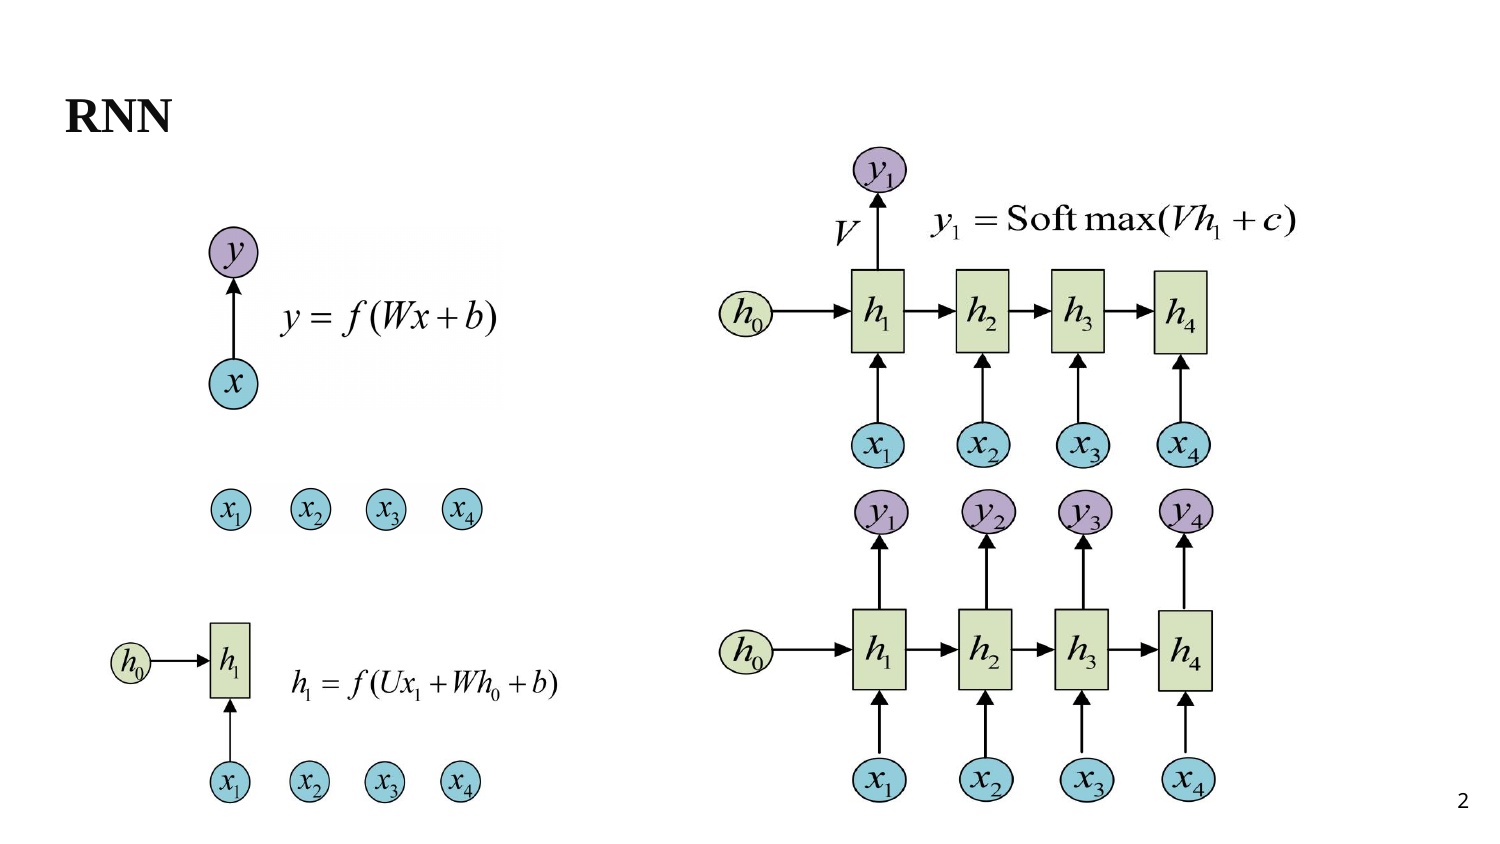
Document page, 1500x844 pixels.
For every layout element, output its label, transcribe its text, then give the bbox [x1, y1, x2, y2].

picture [208, 483, 485, 534]
picture [718, 140, 1303, 472]
picture [107, 622, 567, 807]
title RNN [49, 67, 1448, 173]
picture [718, 483, 1216, 807]
slide_number 2 [1394, 769, 1484, 834]
picture [208, 225, 503, 410]
